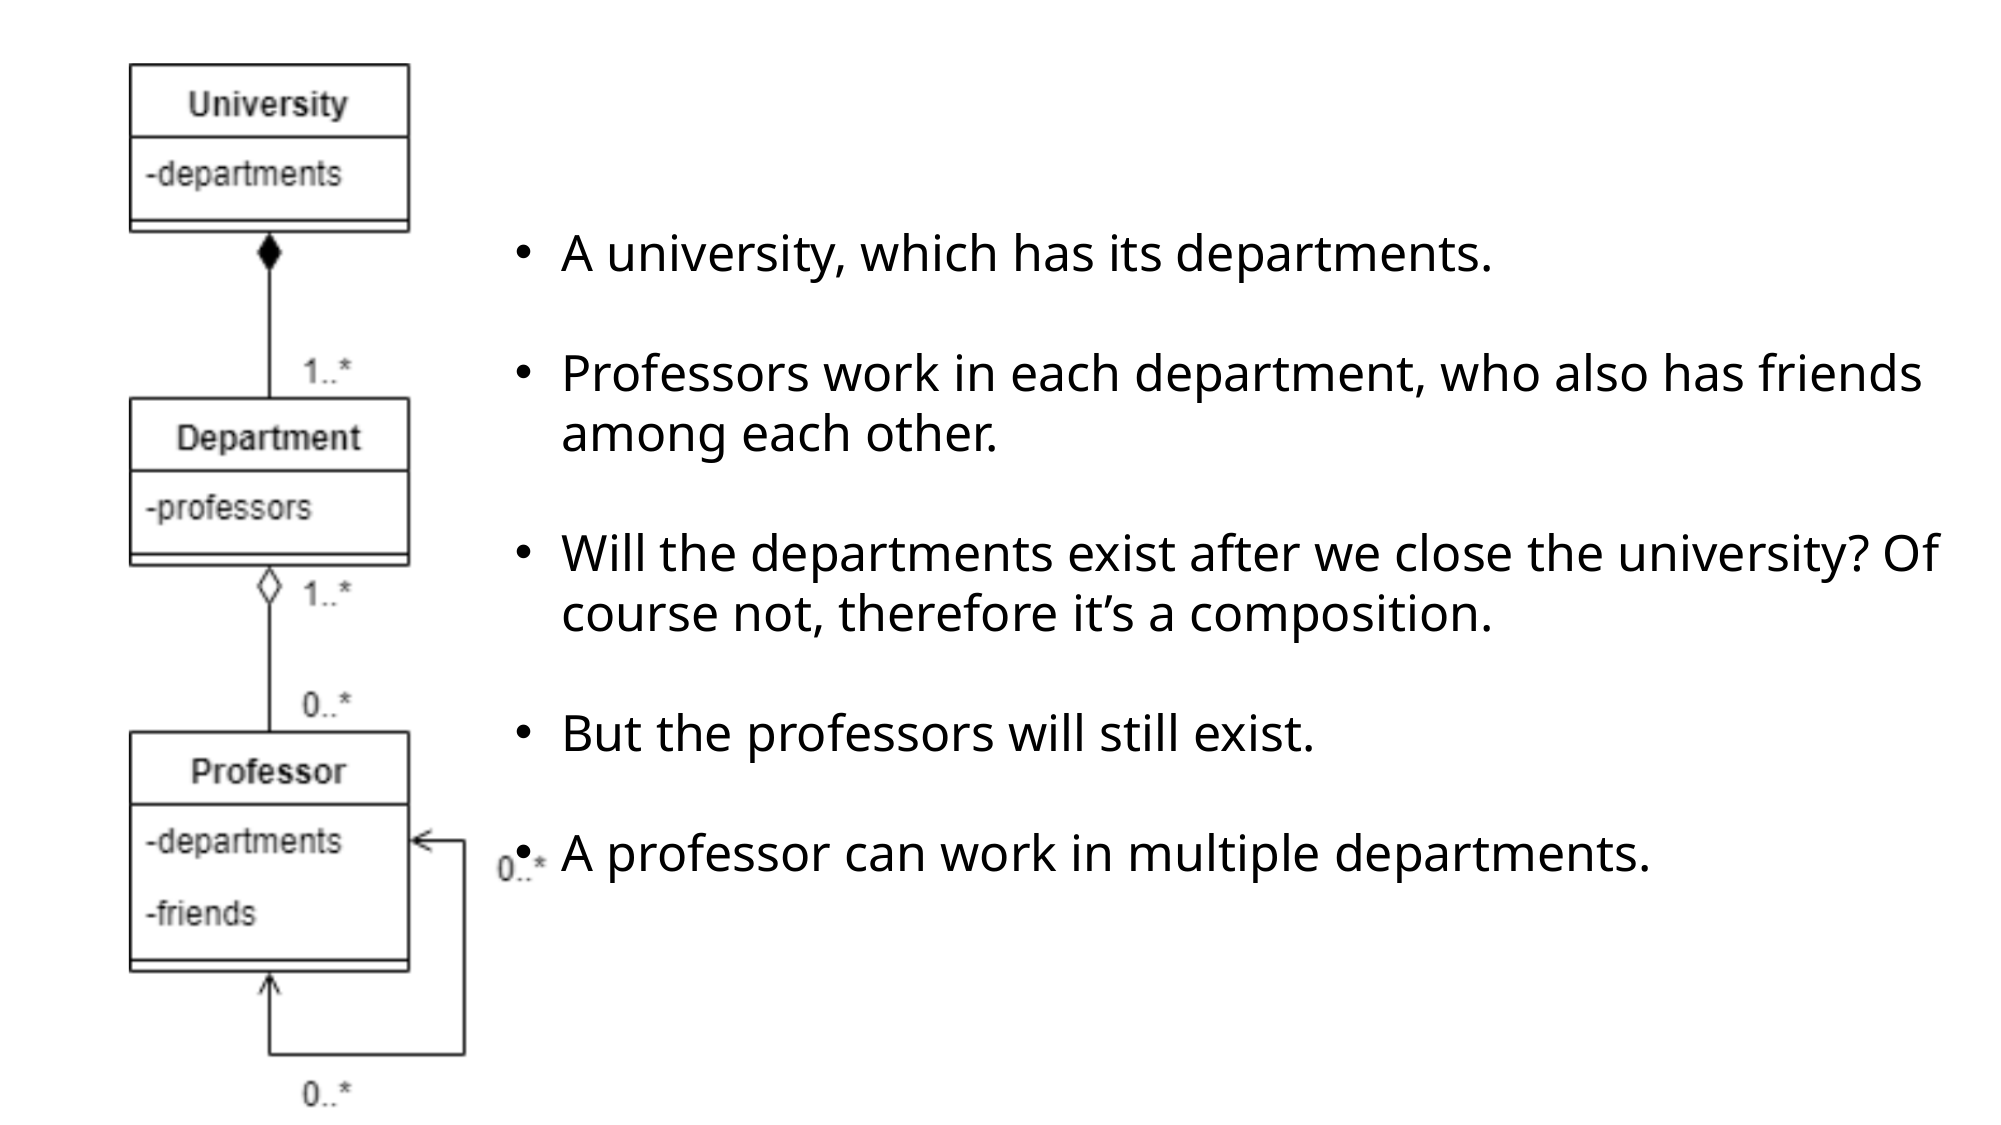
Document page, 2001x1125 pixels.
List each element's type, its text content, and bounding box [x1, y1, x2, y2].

picture [43, 28, 624, 1125]
text_box A university, which has its departments. Professors work in each department, who also has friends among each other. Will the departments exist after we close the university? Of course not, therefore it’s a composition. But the professors will still exist. A professor can work in multiple departments. [624, 214, 2000, 935]
